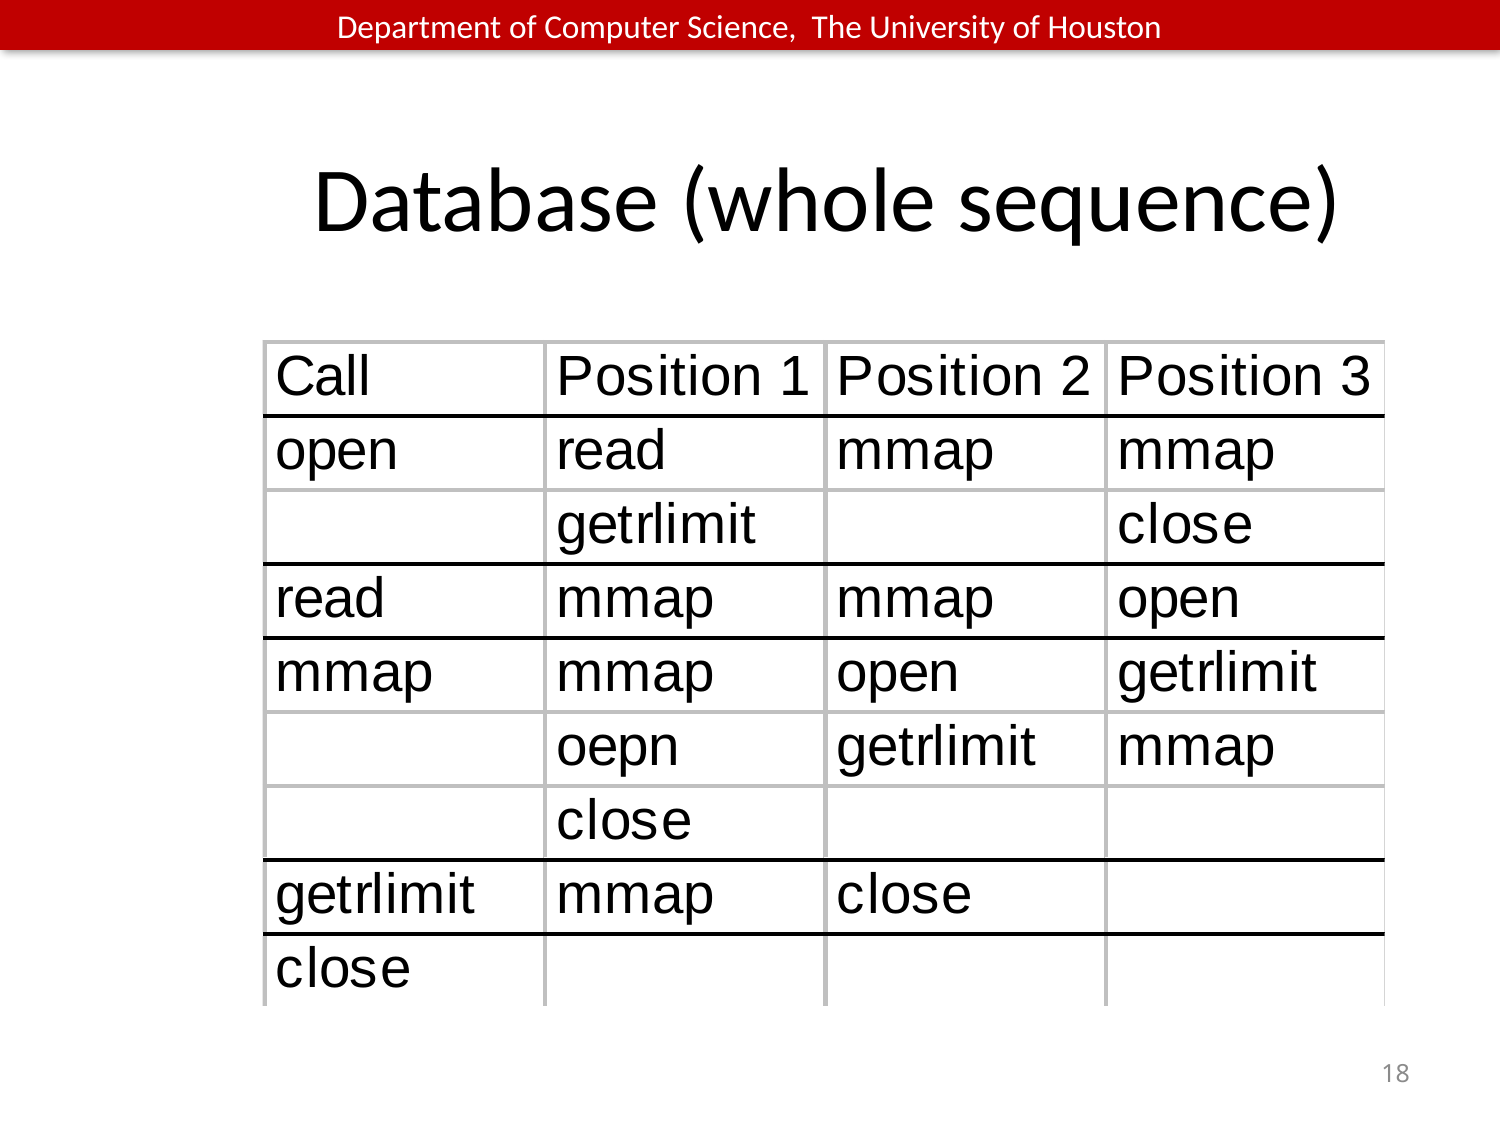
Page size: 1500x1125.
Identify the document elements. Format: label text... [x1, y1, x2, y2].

title Database (whole sequence) [188, 101, 1468, 289]
slide_number 18 [1112, 1037, 1425, 1113]
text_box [262, 339, 1390, 1011]
